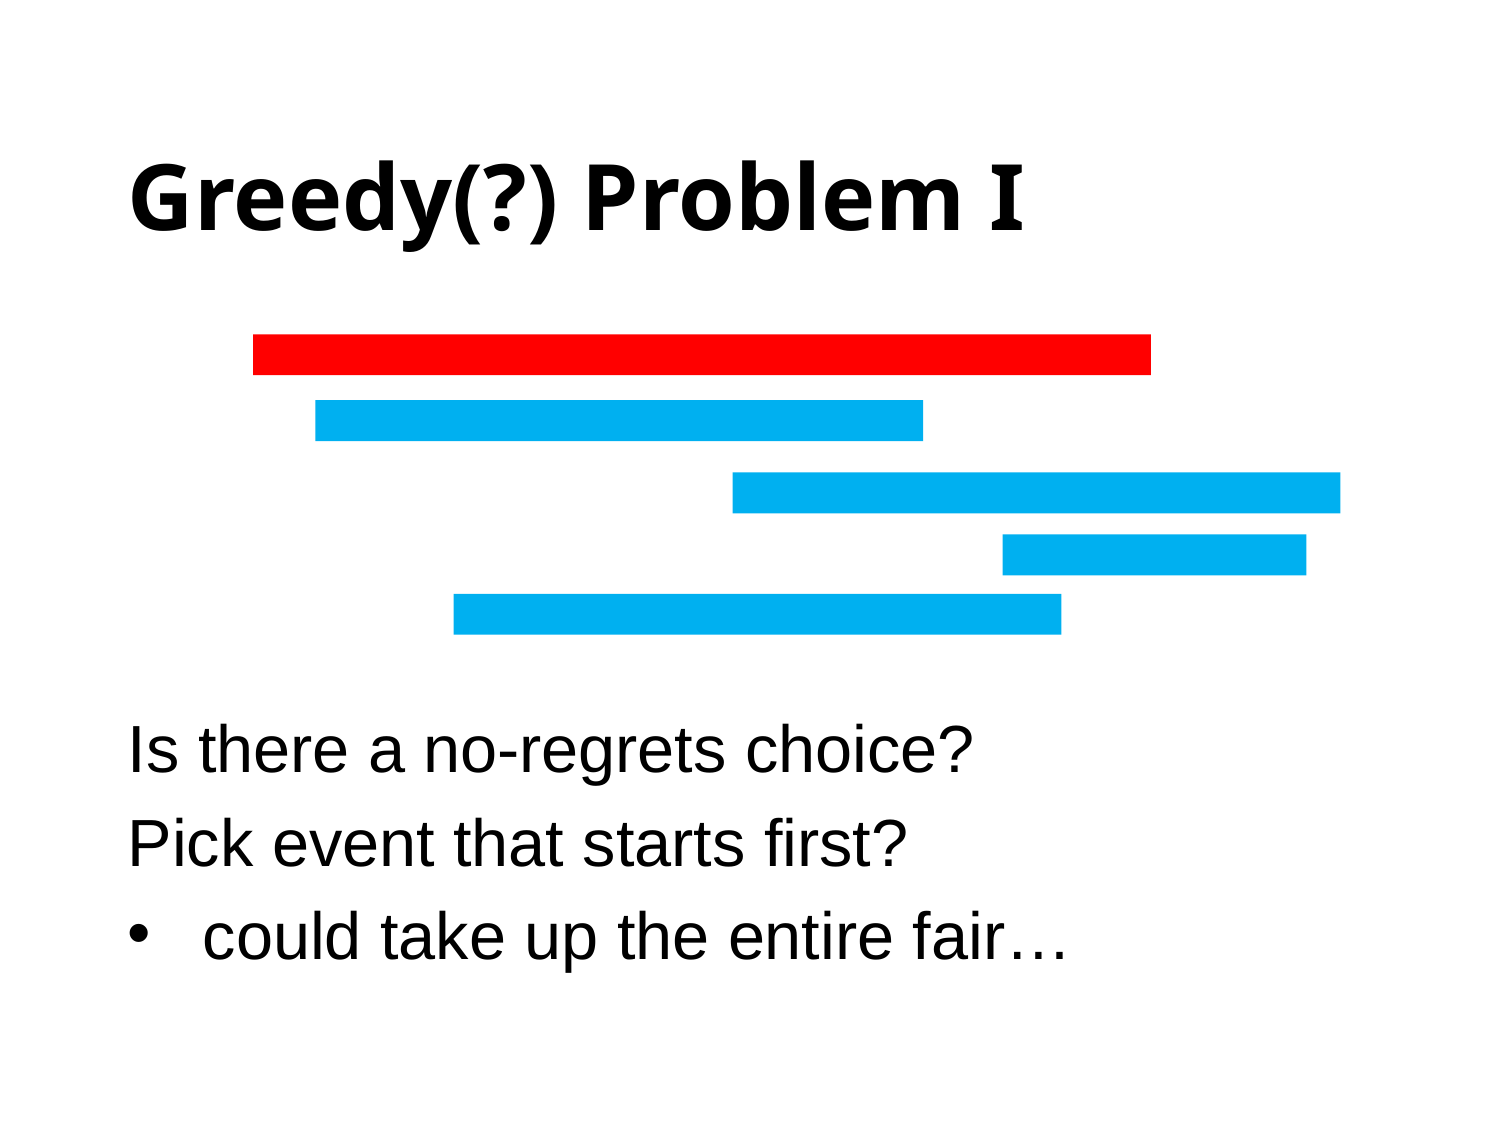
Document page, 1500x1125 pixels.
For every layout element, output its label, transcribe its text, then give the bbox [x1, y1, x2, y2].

text_box [453, 593, 1062, 635]
text_box [315, 400, 924, 442]
list Is there a no-regrets choice? Pick event that starts first? could take up the entire fair… [112, 325, 1388, 1001]
text_box [1002, 534, 1307, 576]
text_box [253, 334, 1151, 376]
text_box [732, 472, 1341, 514]
title Greedy(?) Problem I [112, 100, 1388, 288]
